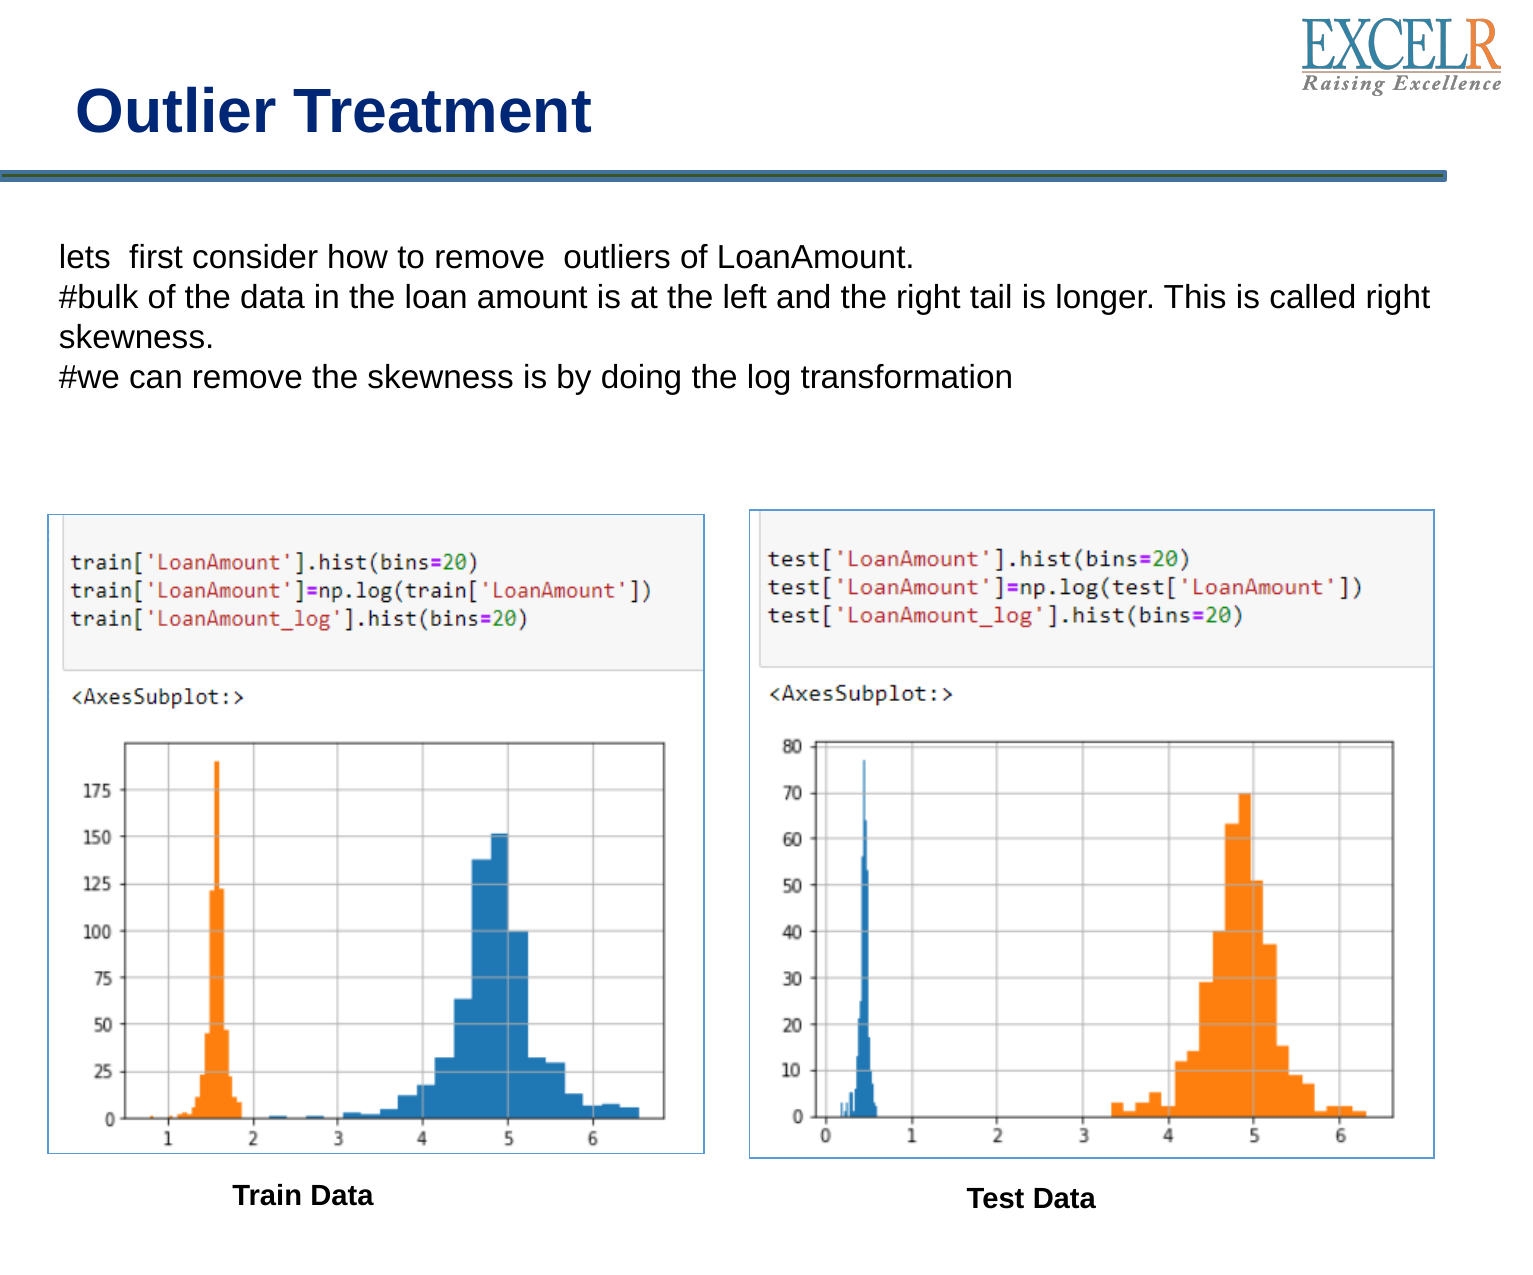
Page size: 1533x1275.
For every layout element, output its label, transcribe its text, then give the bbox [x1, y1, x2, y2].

text_box Outlier Treatment [59, 62, 1296, 154]
text_box lets first consider how to remove outliers of LoanAmount. #bulk of the data in the loan amount is at the left and the right tail is longer. This is called right skewness. #we can remove the skewness is by doing the log transformation [43, 227, 1469, 403]
text_box [0, 172, 1446, 180]
text_box Test Data [951, 1171, 1410, 1222]
text_box Train Data [217, 1168, 644, 1219]
picture [48, 515, 704, 1154]
picture [750, 510, 1434, 1158]
picture [1301, 18, 1502, 96]
